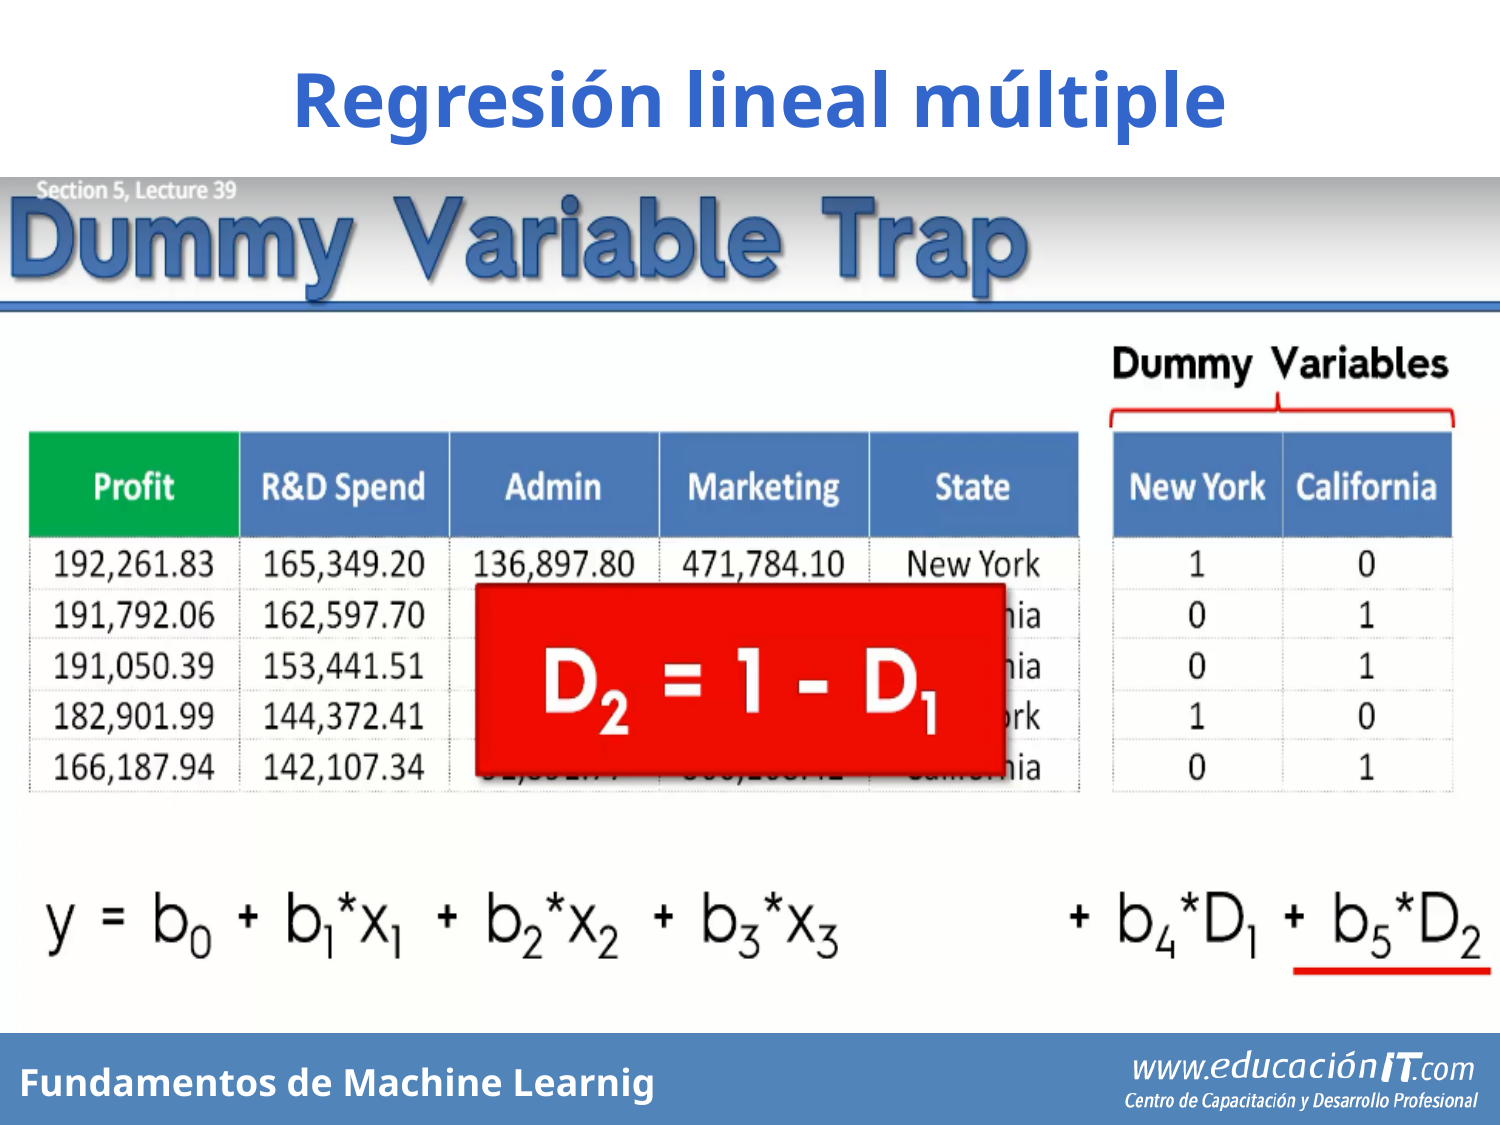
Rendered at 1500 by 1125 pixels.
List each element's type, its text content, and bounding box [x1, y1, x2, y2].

title Regresión lineal múltiple [122, 44, 1398, 151]
picture [0, 177, 1500, 1125]
